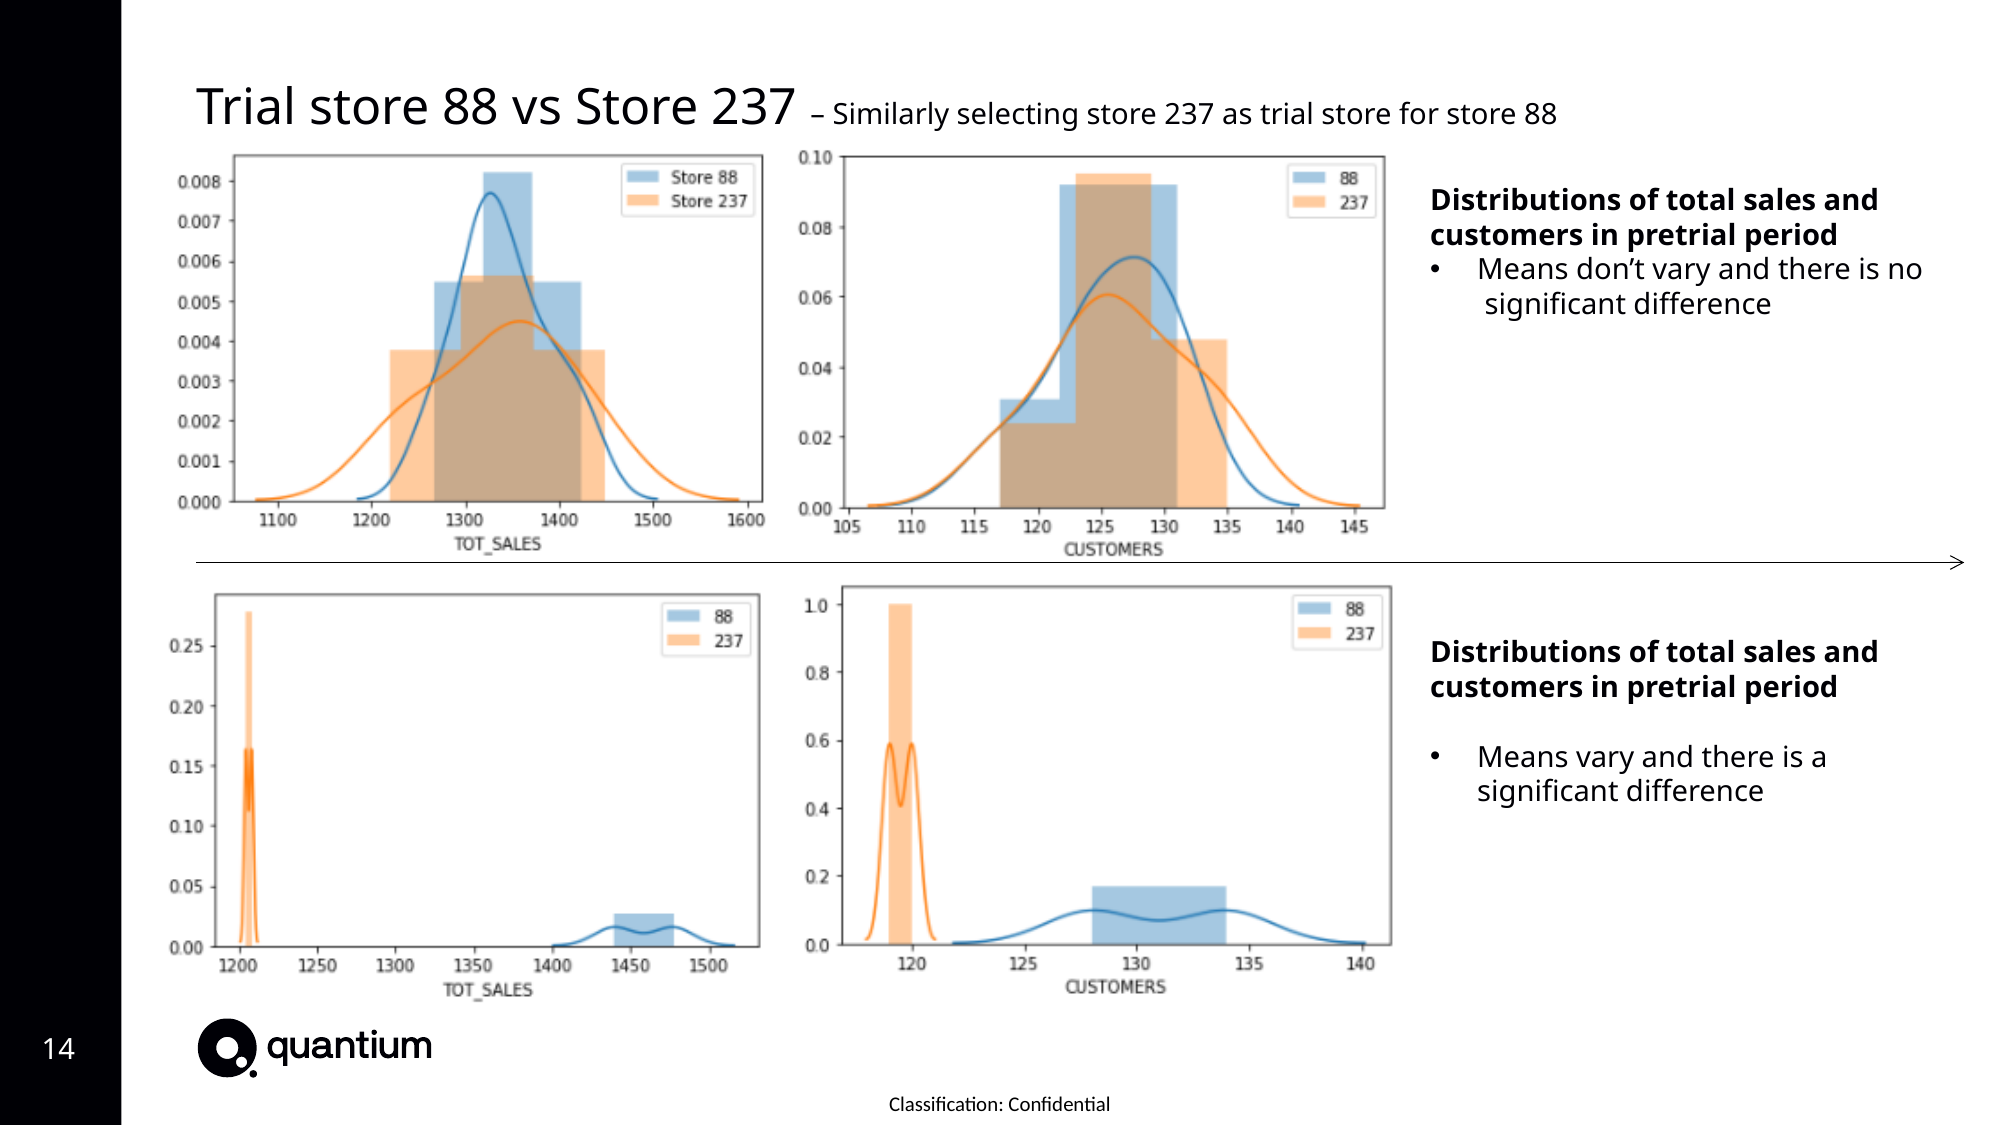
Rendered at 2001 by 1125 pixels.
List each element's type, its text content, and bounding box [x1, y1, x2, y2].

picture [155, 131, 1404, 563]
text_box Distributions of total sales and customers in pretrial period Means don’t vary and there is no significant difference [1430, 180, 1924, 478]
text_box Distributions of total sales and customers in pretrial period Means vary and there is a significant difference [1430, 632, 1924, 930]
list Trial store 88 vs Store 237 – Similarly selecting store 237 as trial store for store 88 [196, 74, 1916, 210]
picture [786, 563, 1420, 1023]
picture [155, 572, 779, 1013]
